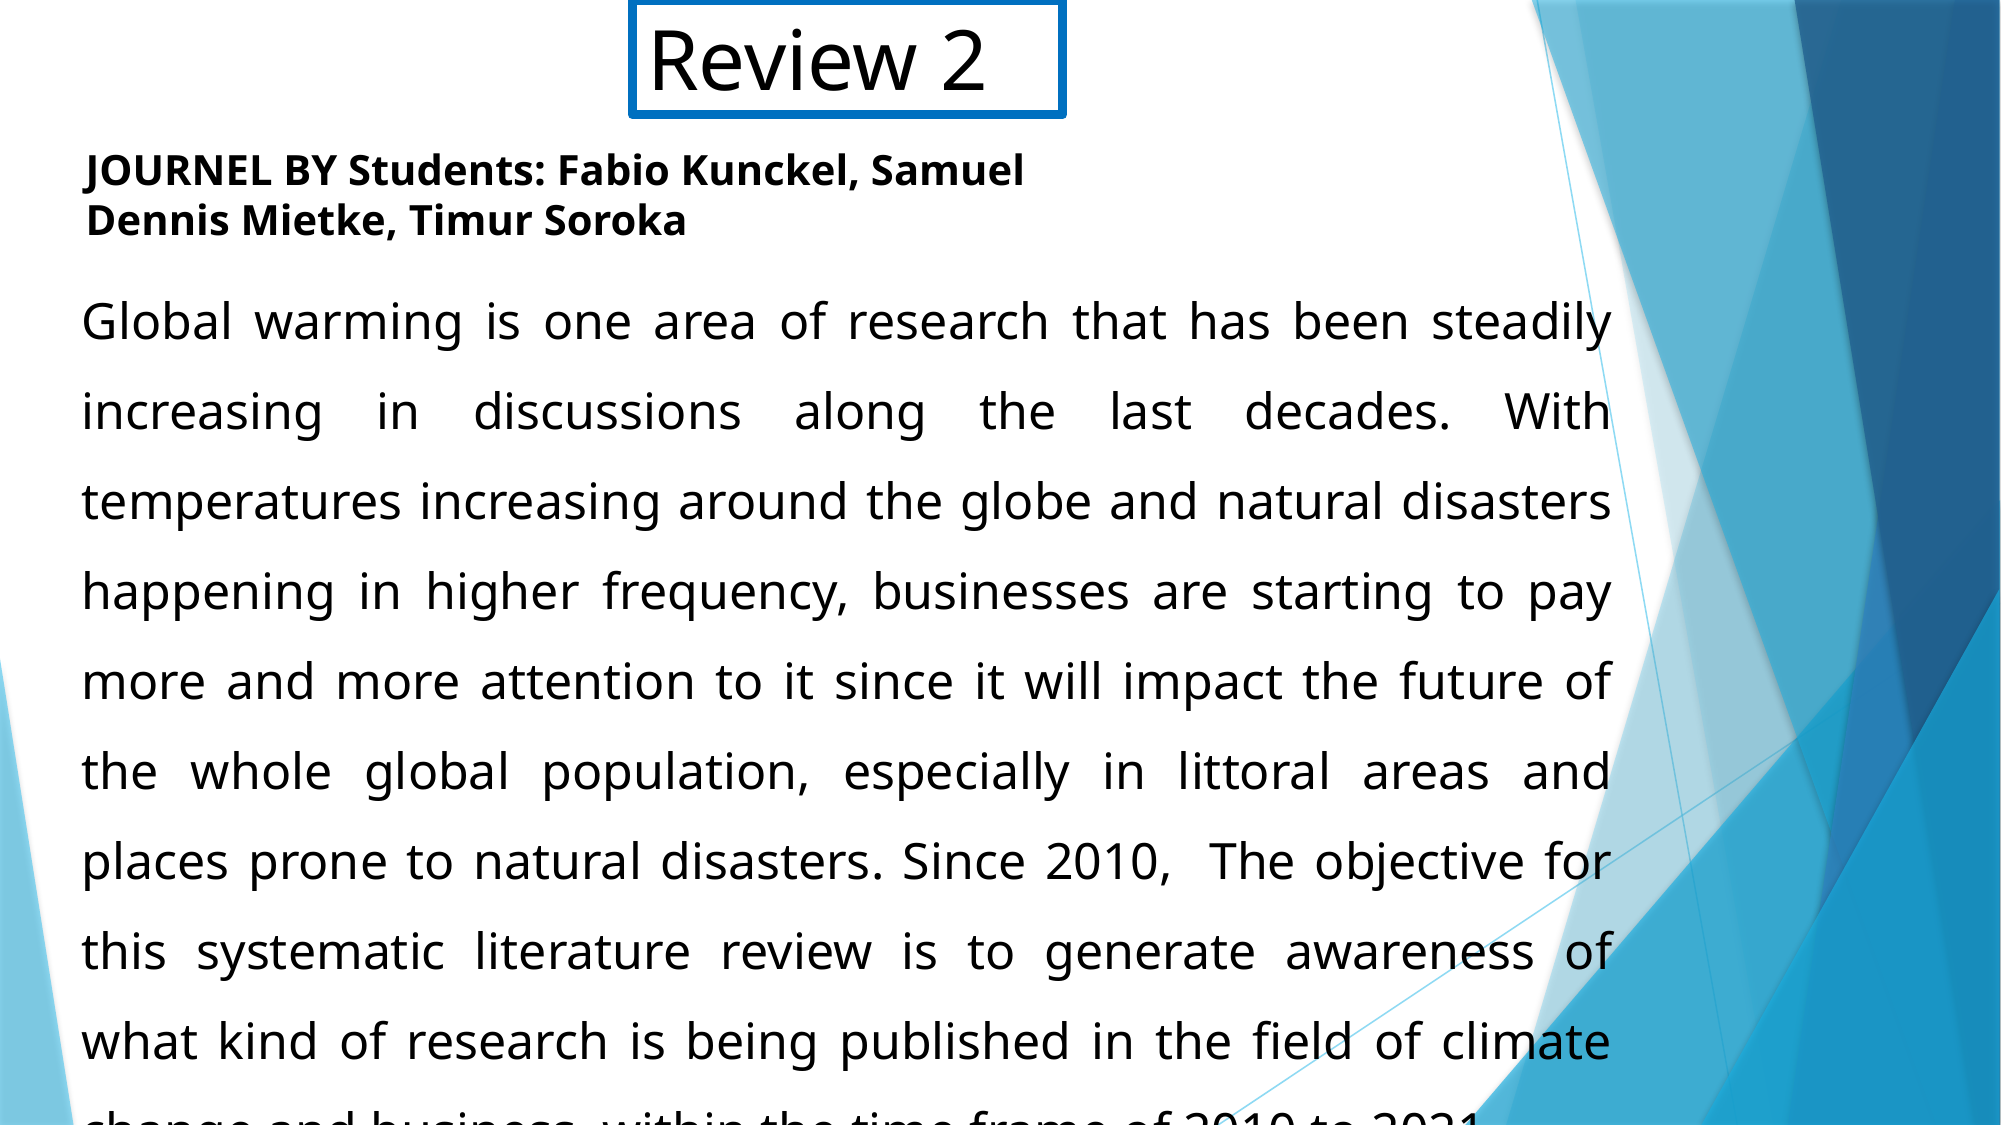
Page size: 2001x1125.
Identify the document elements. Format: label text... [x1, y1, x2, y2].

text_box JOURNEL BY Students: Fabio Kunckel, Samuel Dennis Mietke, Timur Soroka [70, 136, 1072, 252]
text_box Global warming is one area of research that has been steadily increasing in discussions along the last decades. With temperatures increasing around the globe and natural disasters happening in higher frequency, businesses are starting to pay more and more attention to it since it will impact the future of the whole global population, especially in littoral areas and places prone to natural disasters. Since 2010, The objective for this systematic literature review is to generate awareness of what kind of research is being published in the field of climate change and business, within the time frame of 2010 to 2021. [67, 252, 1628, 1125]
text_box Review 2 [632, 0, 1063, 115]
